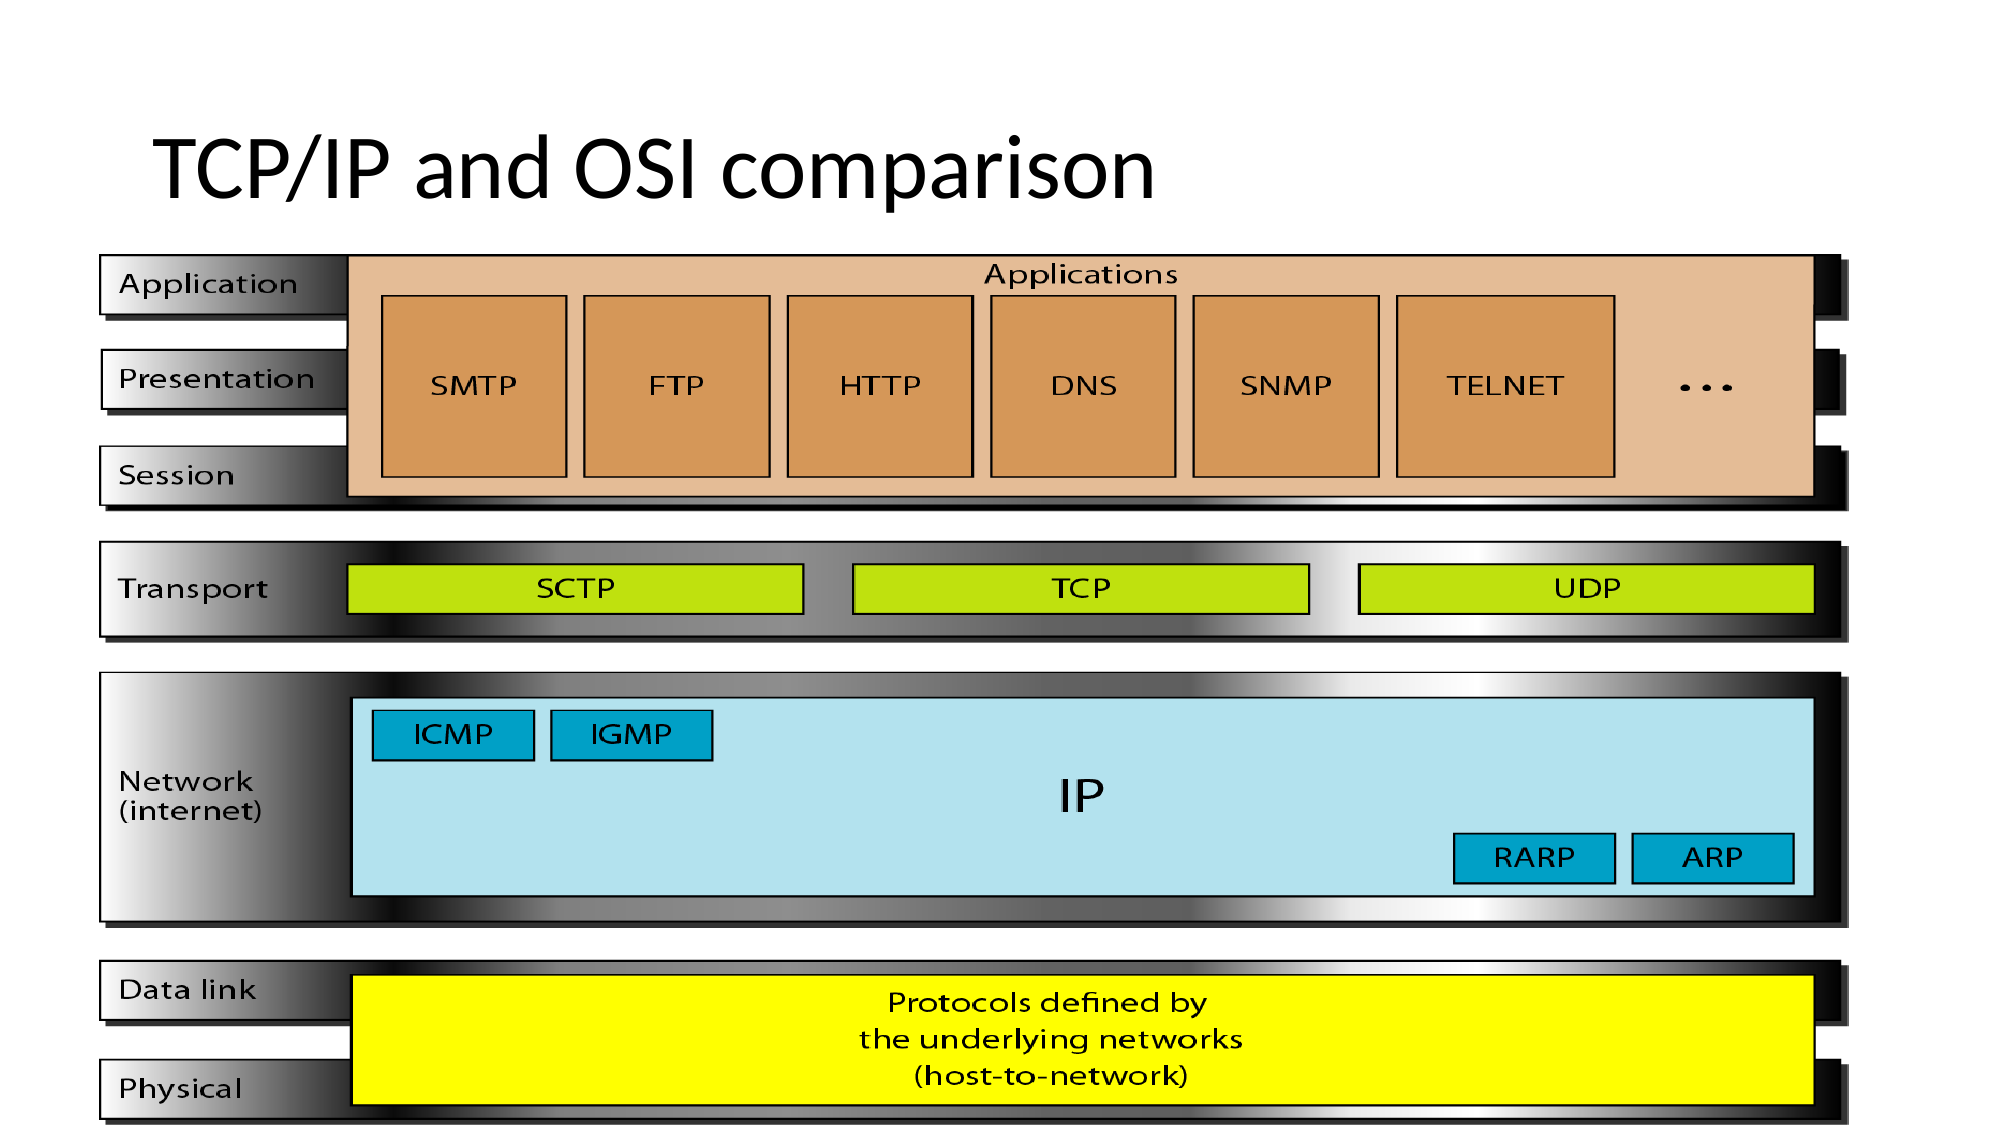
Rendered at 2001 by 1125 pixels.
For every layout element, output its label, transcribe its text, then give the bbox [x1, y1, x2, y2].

title TCP/IP and OSI comparison [137, 59, 1863, 278]
picture [99, 253, 1849, 1125]
